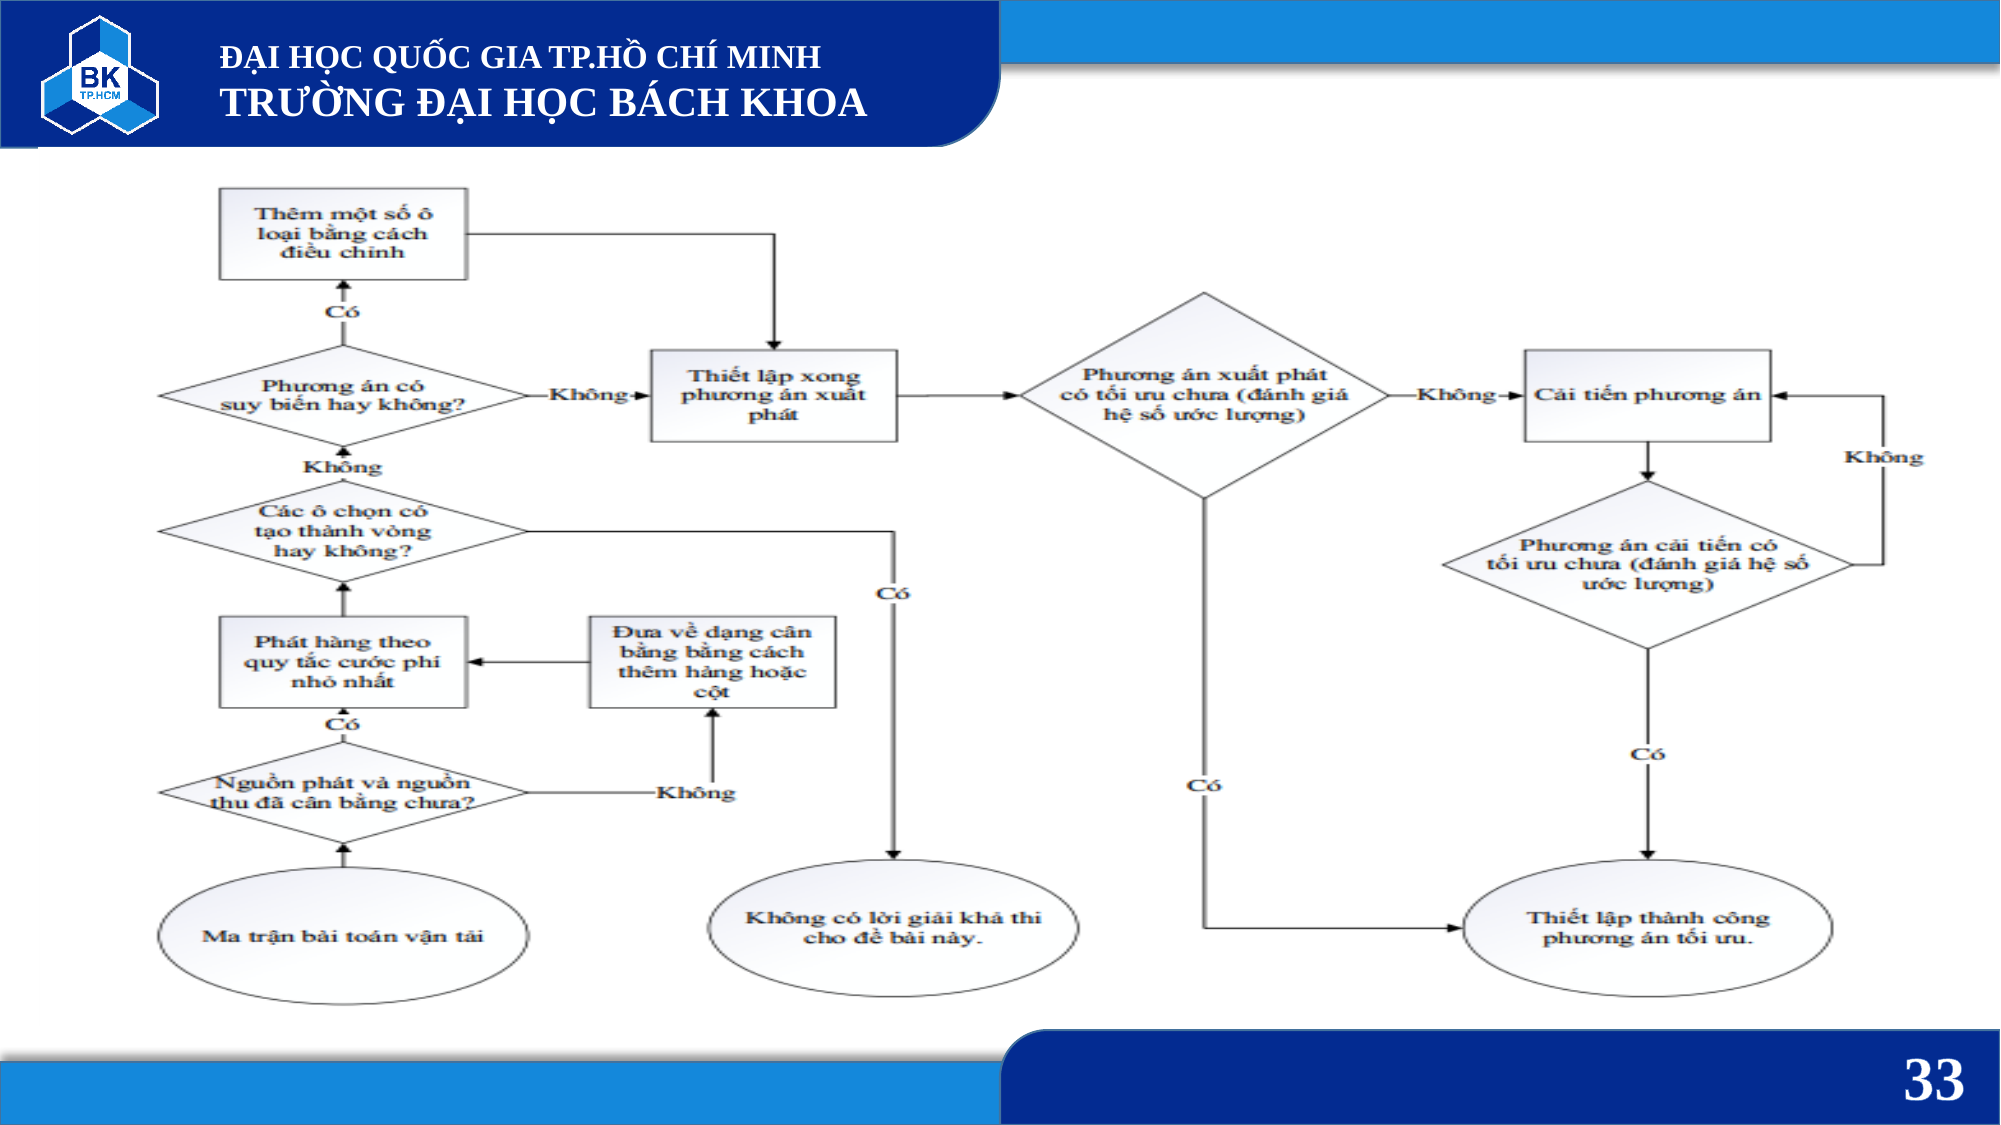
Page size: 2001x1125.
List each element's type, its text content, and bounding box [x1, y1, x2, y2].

text_box [205, 0, 1002, 147]
text_box [998, 1029, 2000, 1125]
picture [0, 0, 1972, 1026]
text_box [0, 1061, 1001, 1125]
text_box ĐẠI HỌC QUỐC GIA TP.HỒ CHÍ MINH TRƯỜNG ĐẠI HỌC BÁCH KHOA [205, 27, 884, 133]
text_box [1002, 0, 2000, 64]
text_box 33 [1868, 1030, 2000, 1120]
